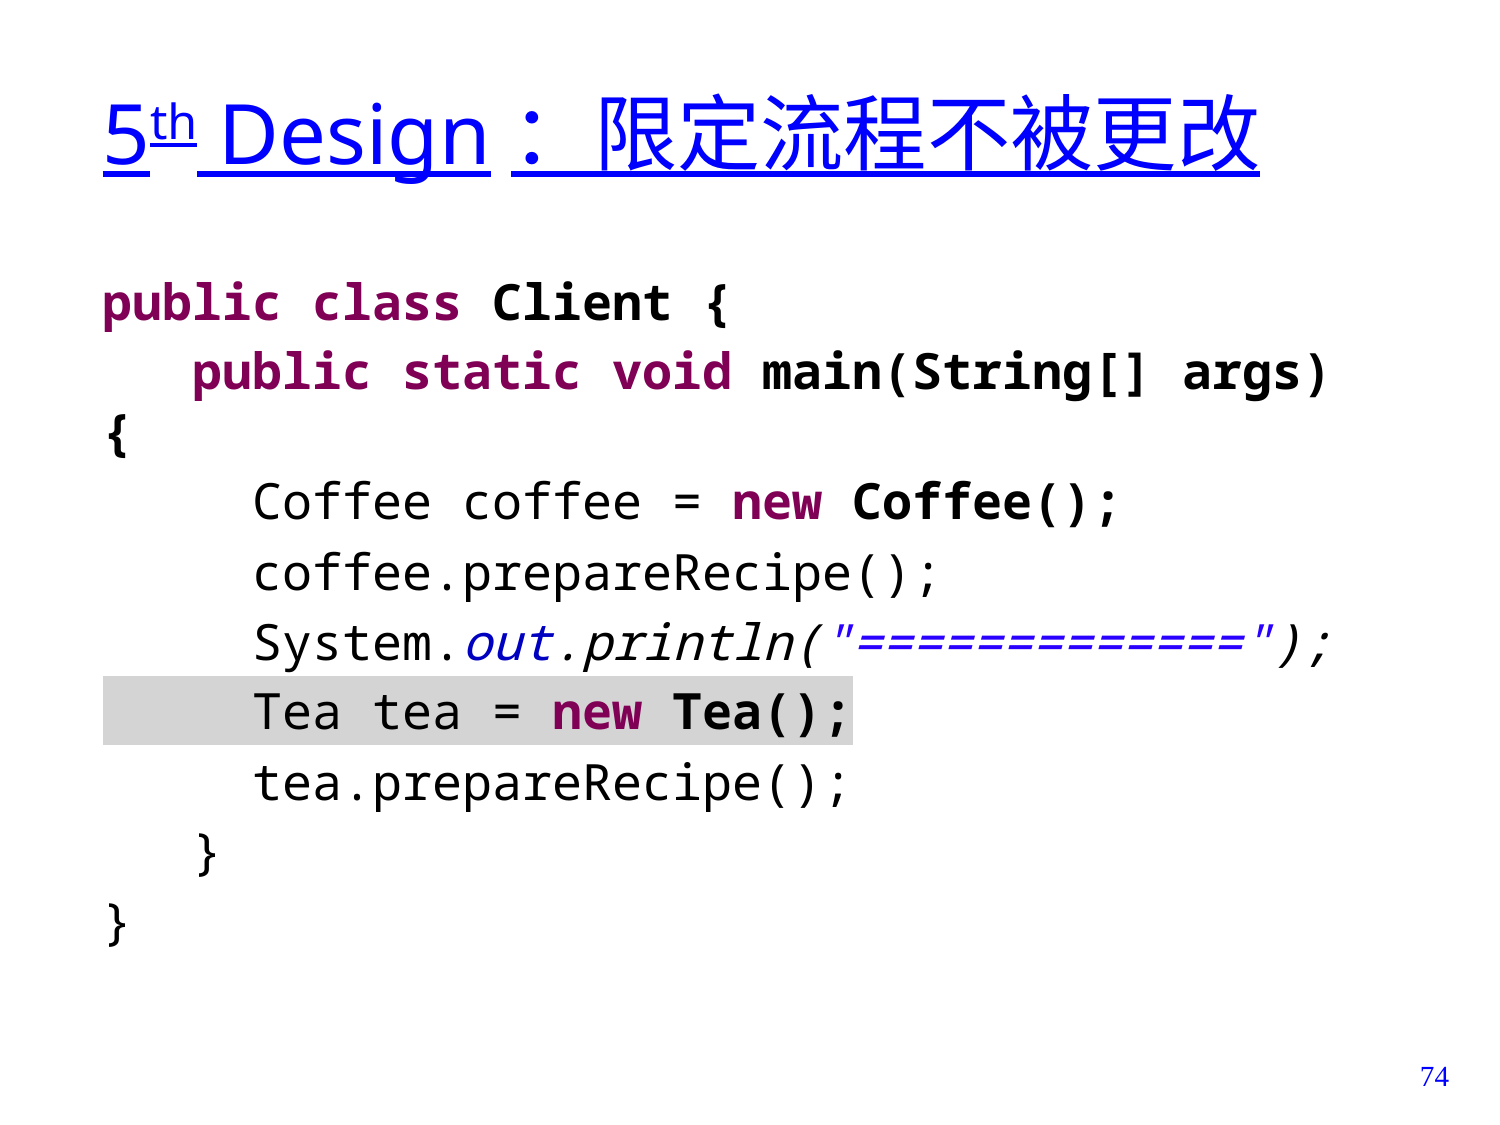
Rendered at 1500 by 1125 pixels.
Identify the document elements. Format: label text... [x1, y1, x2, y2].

title 5th Design：限定流程不被更改 [87, 37, 1363, 225]
list public class Client { public static void main(String[] args) { Coffee coffee = new Coffee(); coffee.prepareRecipe(); System.out.println("============="); Tea tea = new Tea(); tea.prepareRecipe(); } } [87, 262, 1363, 1025]
slide_number 74 [1364, 1049, 1465, 1125]
